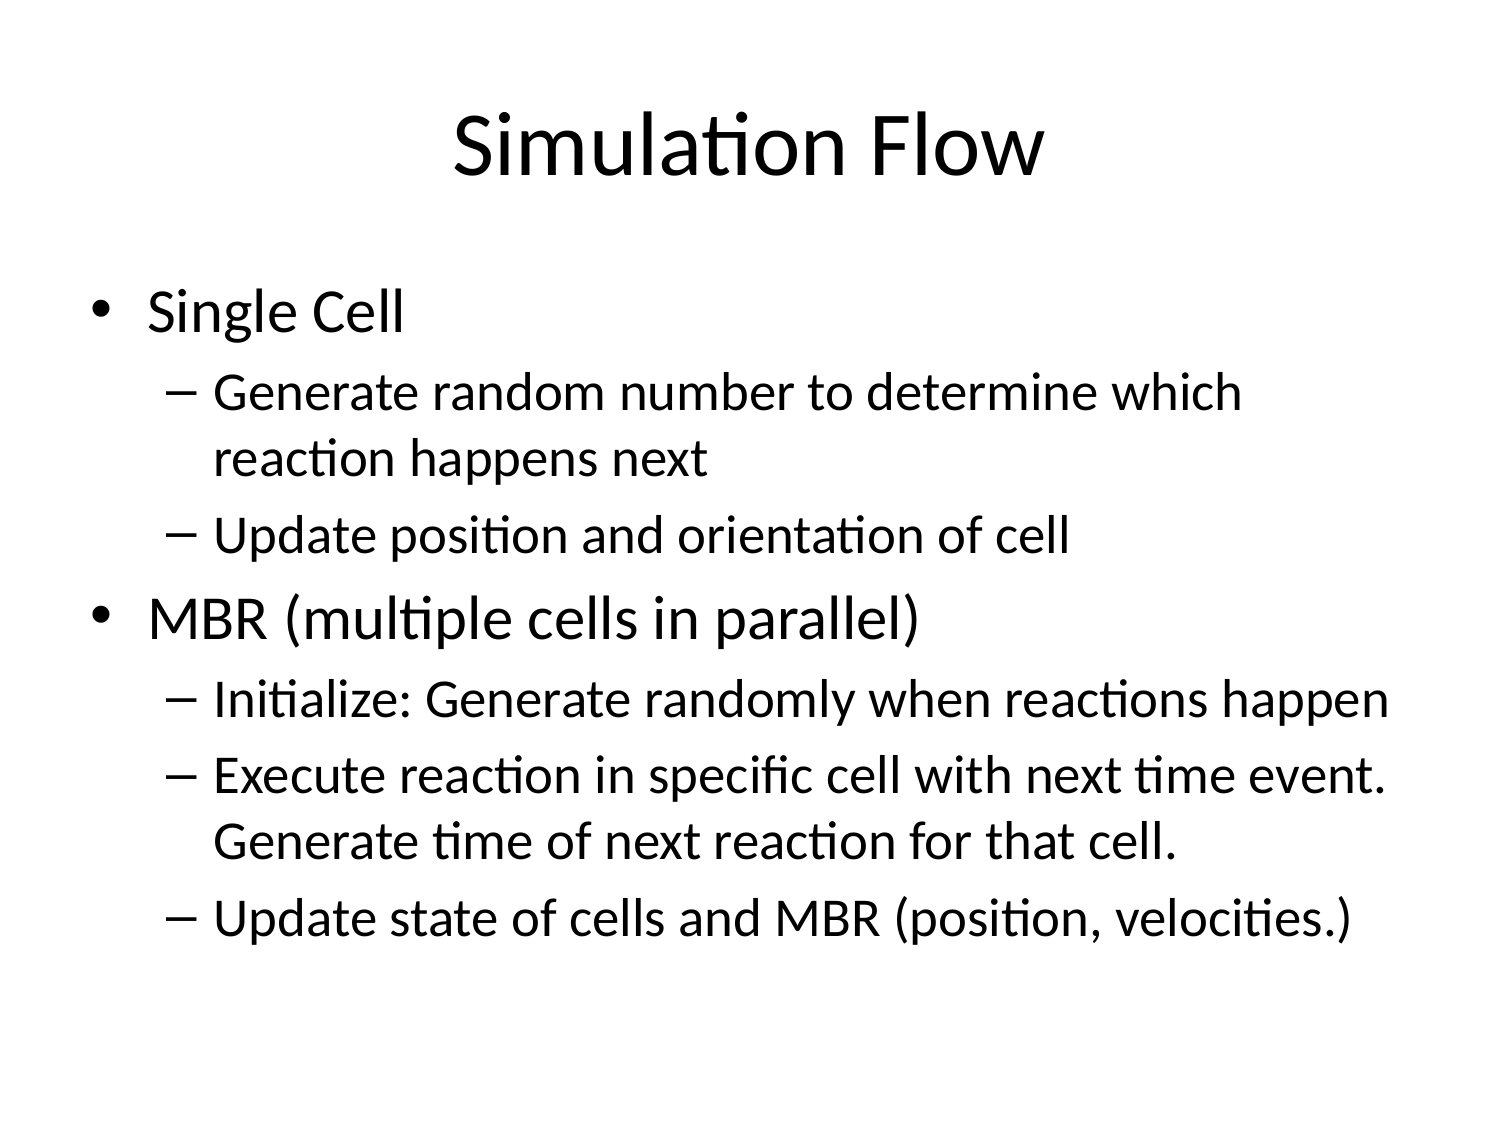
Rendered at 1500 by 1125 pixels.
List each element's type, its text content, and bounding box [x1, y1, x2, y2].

list Single Cell Generate random number to determine which reaction happens next Update position and orientation of cell MBR (multiple cells in parallel) Initialize: Generate randomly when reactions happen Execute reaction in specific cell with next time event. Generate time of next reaction for that cell. Update state of cells and MBR (position, velocities.) [75, 262, 1425, 1005]
title Simulation Flow [75, 45, 1425, 233]
